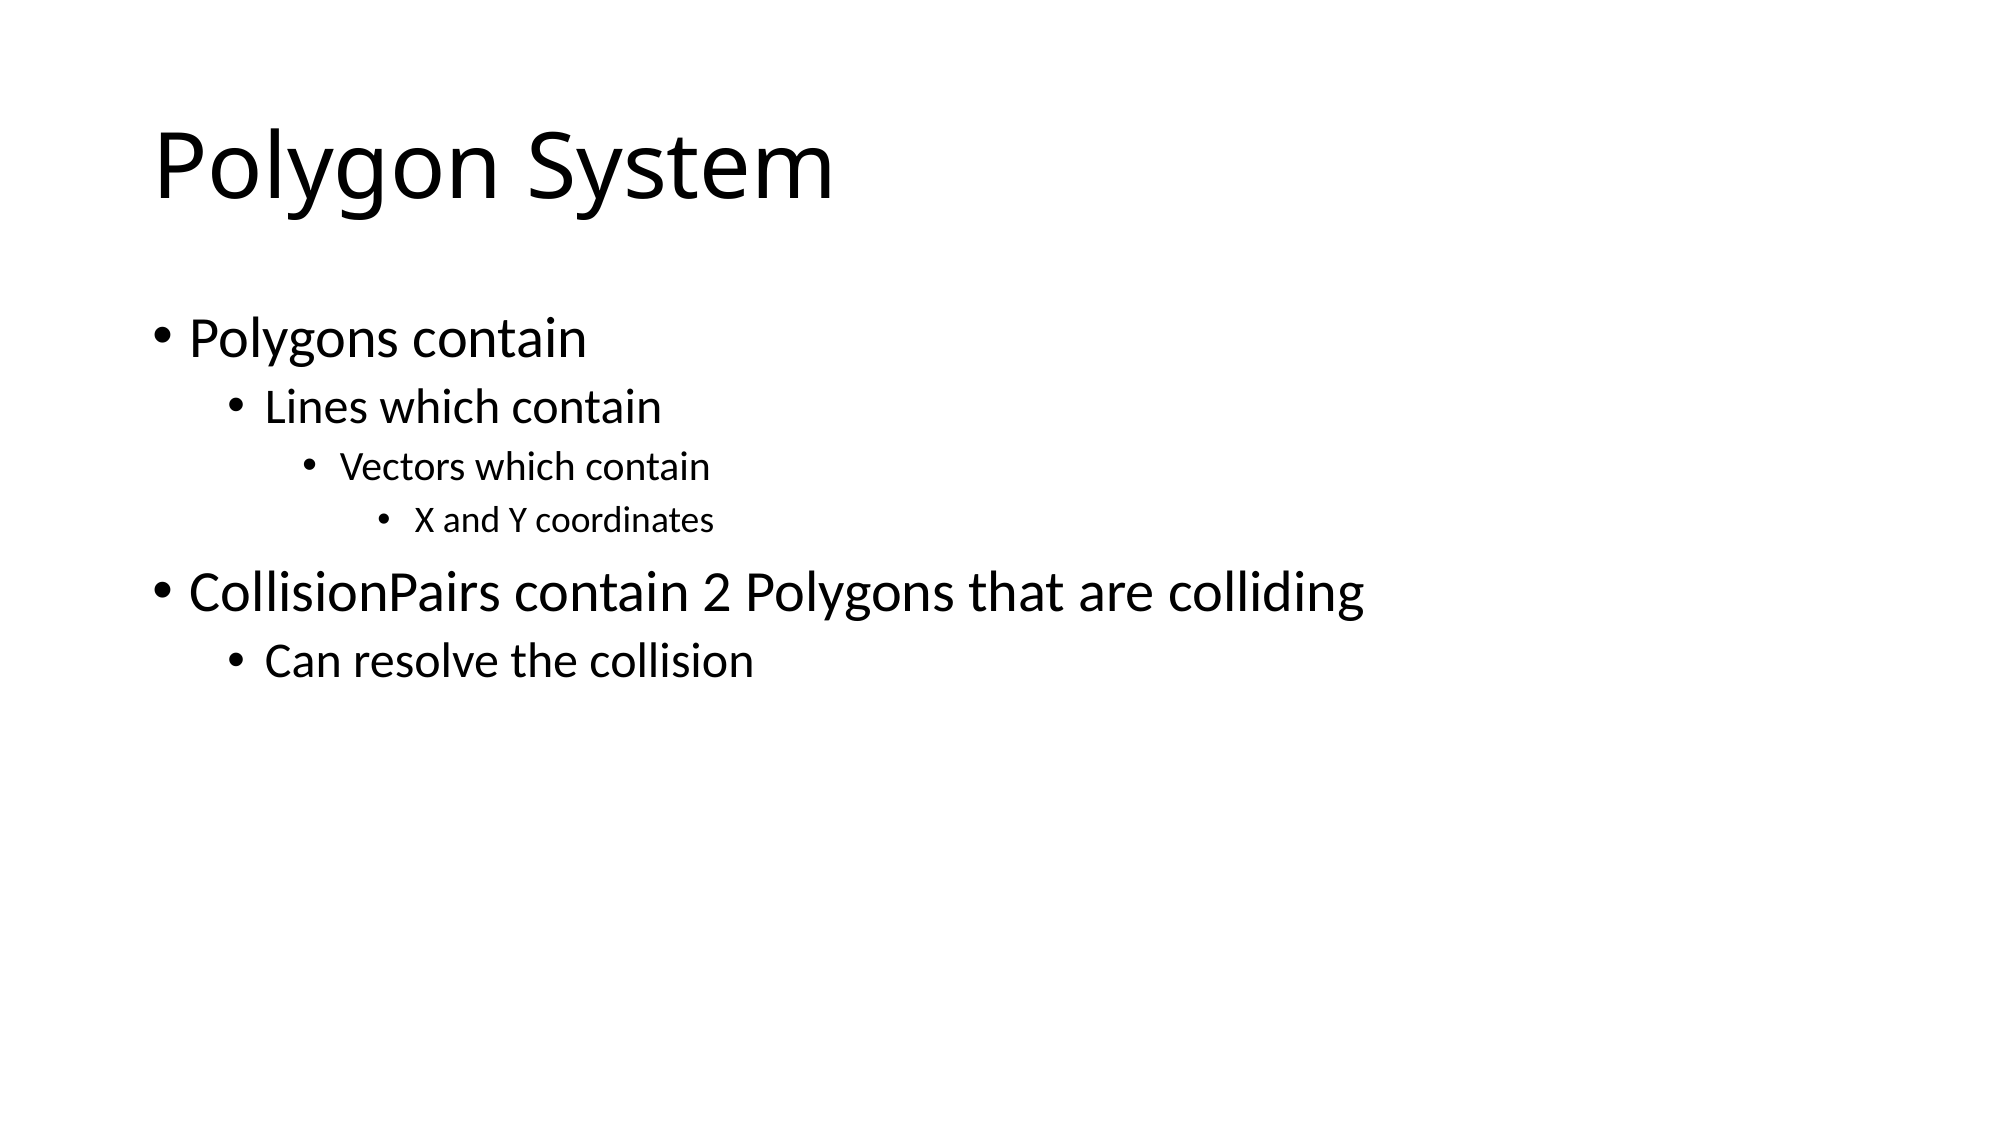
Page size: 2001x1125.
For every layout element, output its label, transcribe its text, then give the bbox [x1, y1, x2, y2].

title Polygon System [137, 59, 1863, 278]
list Polygons contain Lines which contain Vectors which contain X and Y coordinates CollisionPairs contain 2 Polygons that are colliding Can resolve the collision [137, 299, 1863, 1014]
